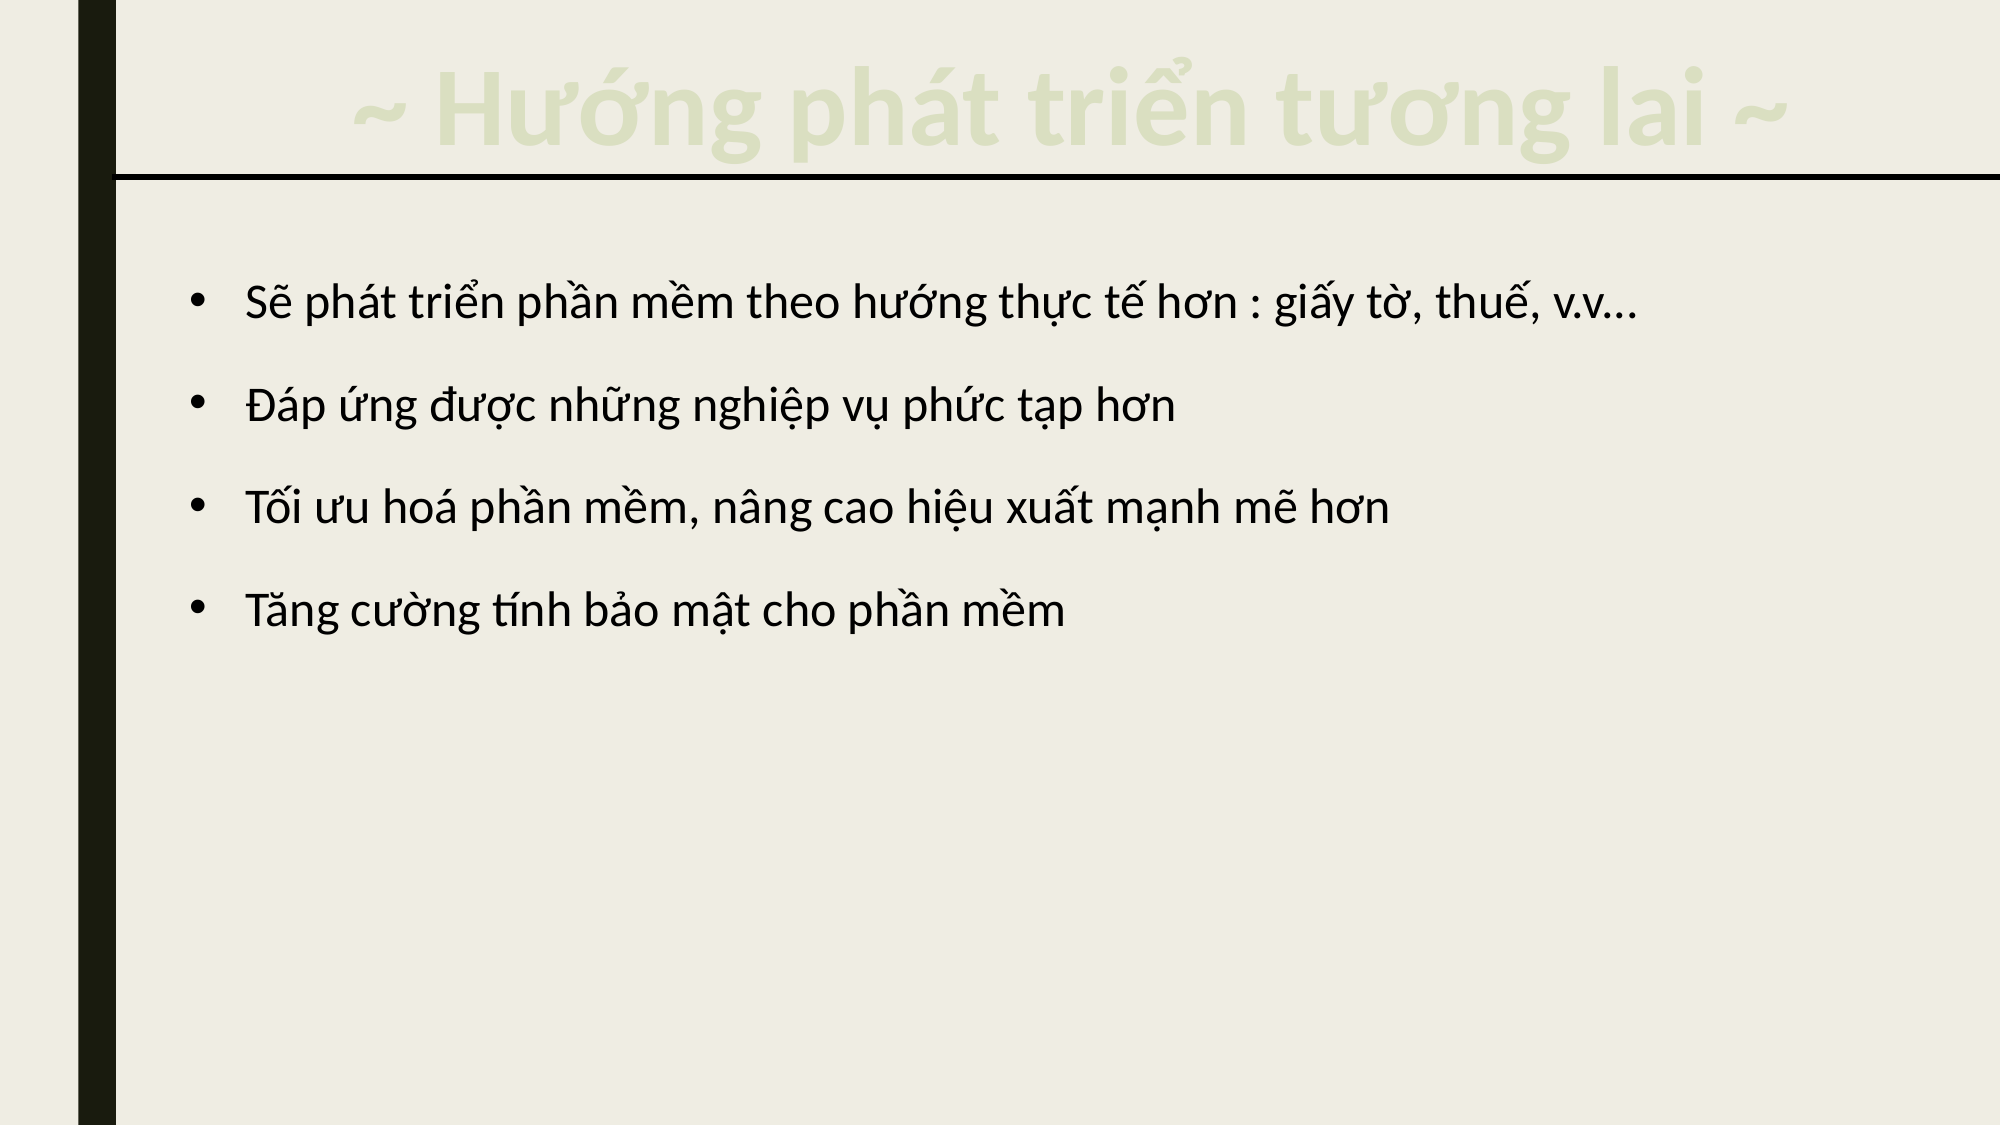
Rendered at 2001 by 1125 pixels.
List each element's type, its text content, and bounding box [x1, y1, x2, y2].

text_box Sẽ phát triển phần mềm theo hướng thực tế hơn : giấy tờ, thuế, v.v... Đáp ứng được những nghiệp vụ phức tạp hơn Tối ưu hoá phần mềm, nâng cao hiệu xuất mạnh mẽ hơn Tăng cường tính bảo mật cho phần mềm [174, 231, 1885, 644]
text_box ~ Hướng phát triển tương lai ~ [337, 25, 1807, 174]
